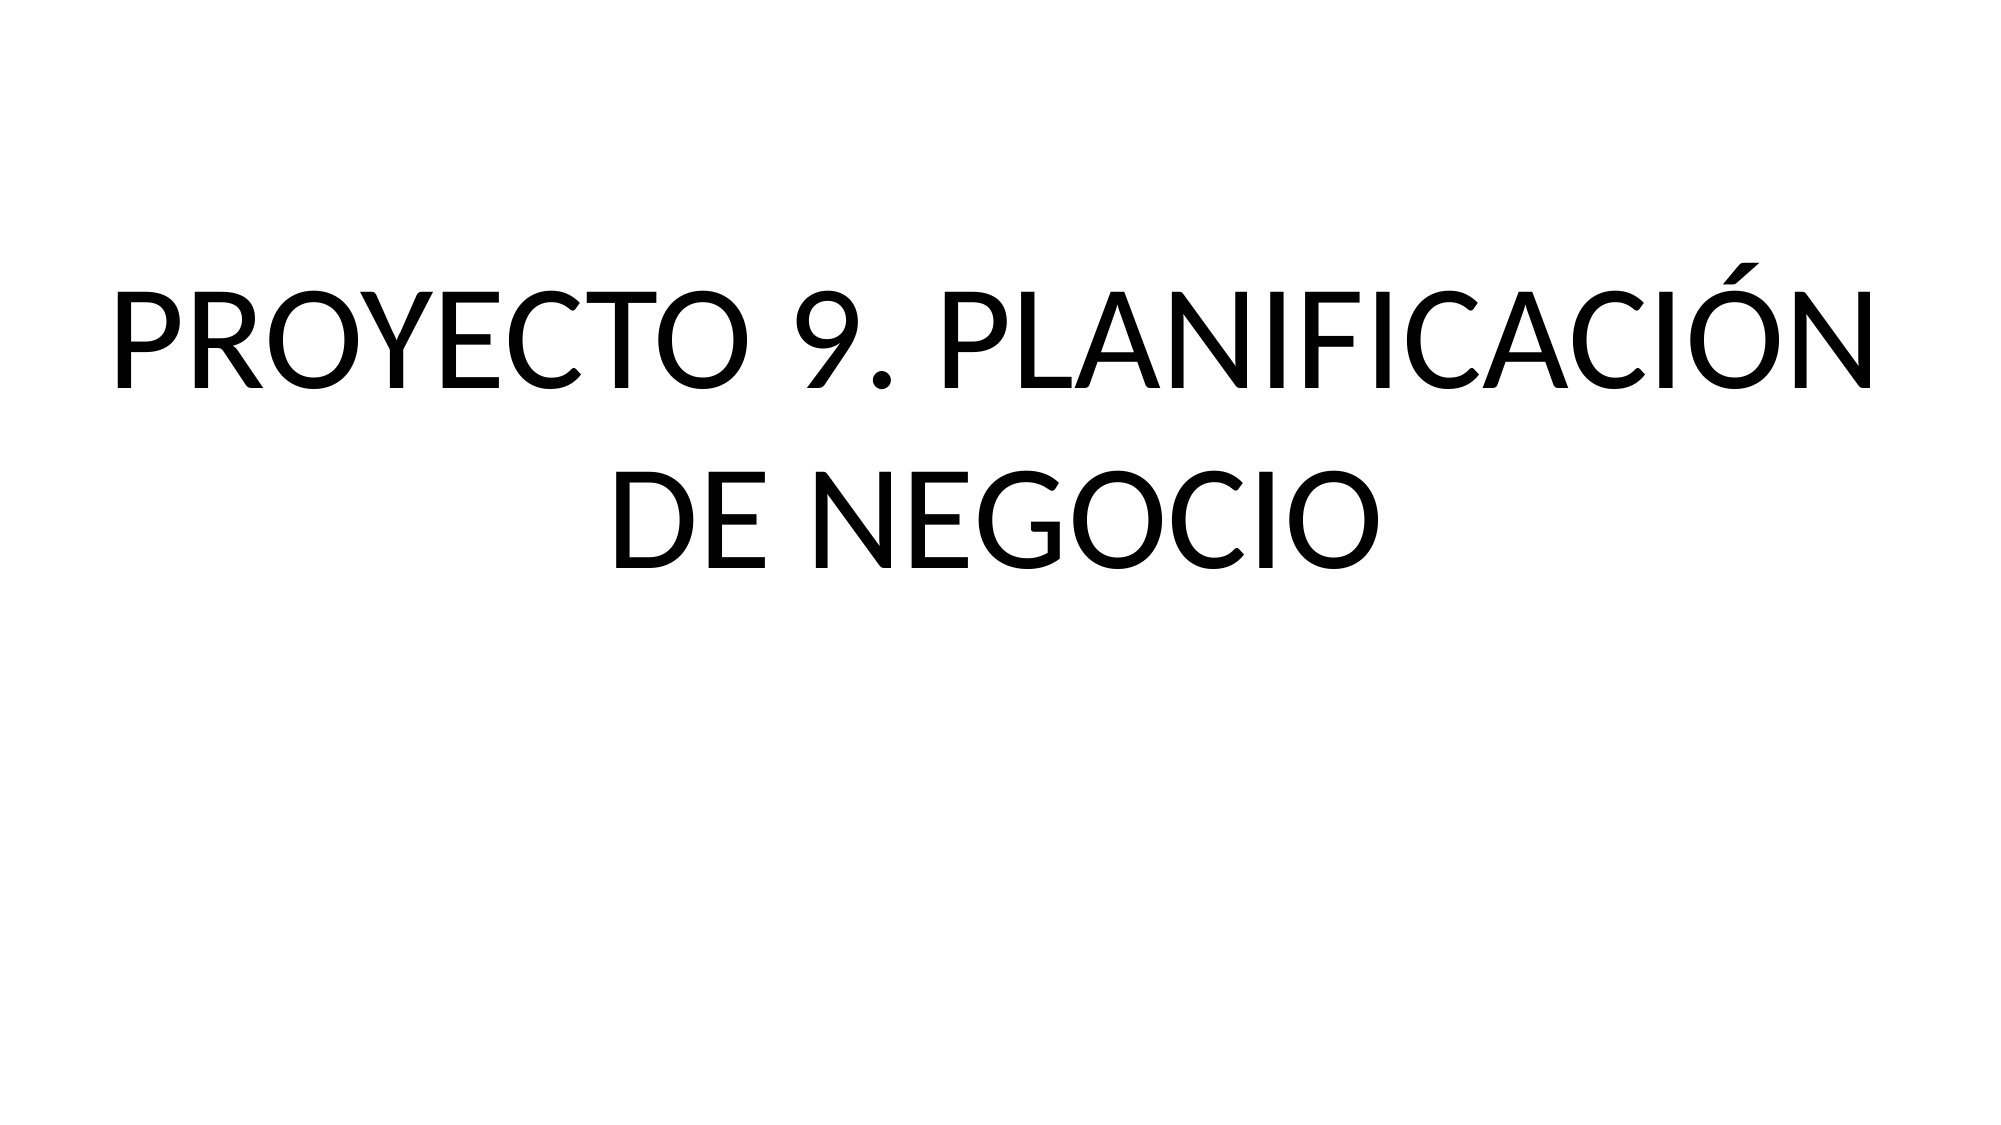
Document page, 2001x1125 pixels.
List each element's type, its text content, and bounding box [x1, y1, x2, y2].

text_box PROYECTO 9. PLANIFICACIÓN DE NEGOCIO [87, 231, 1904, 606]
